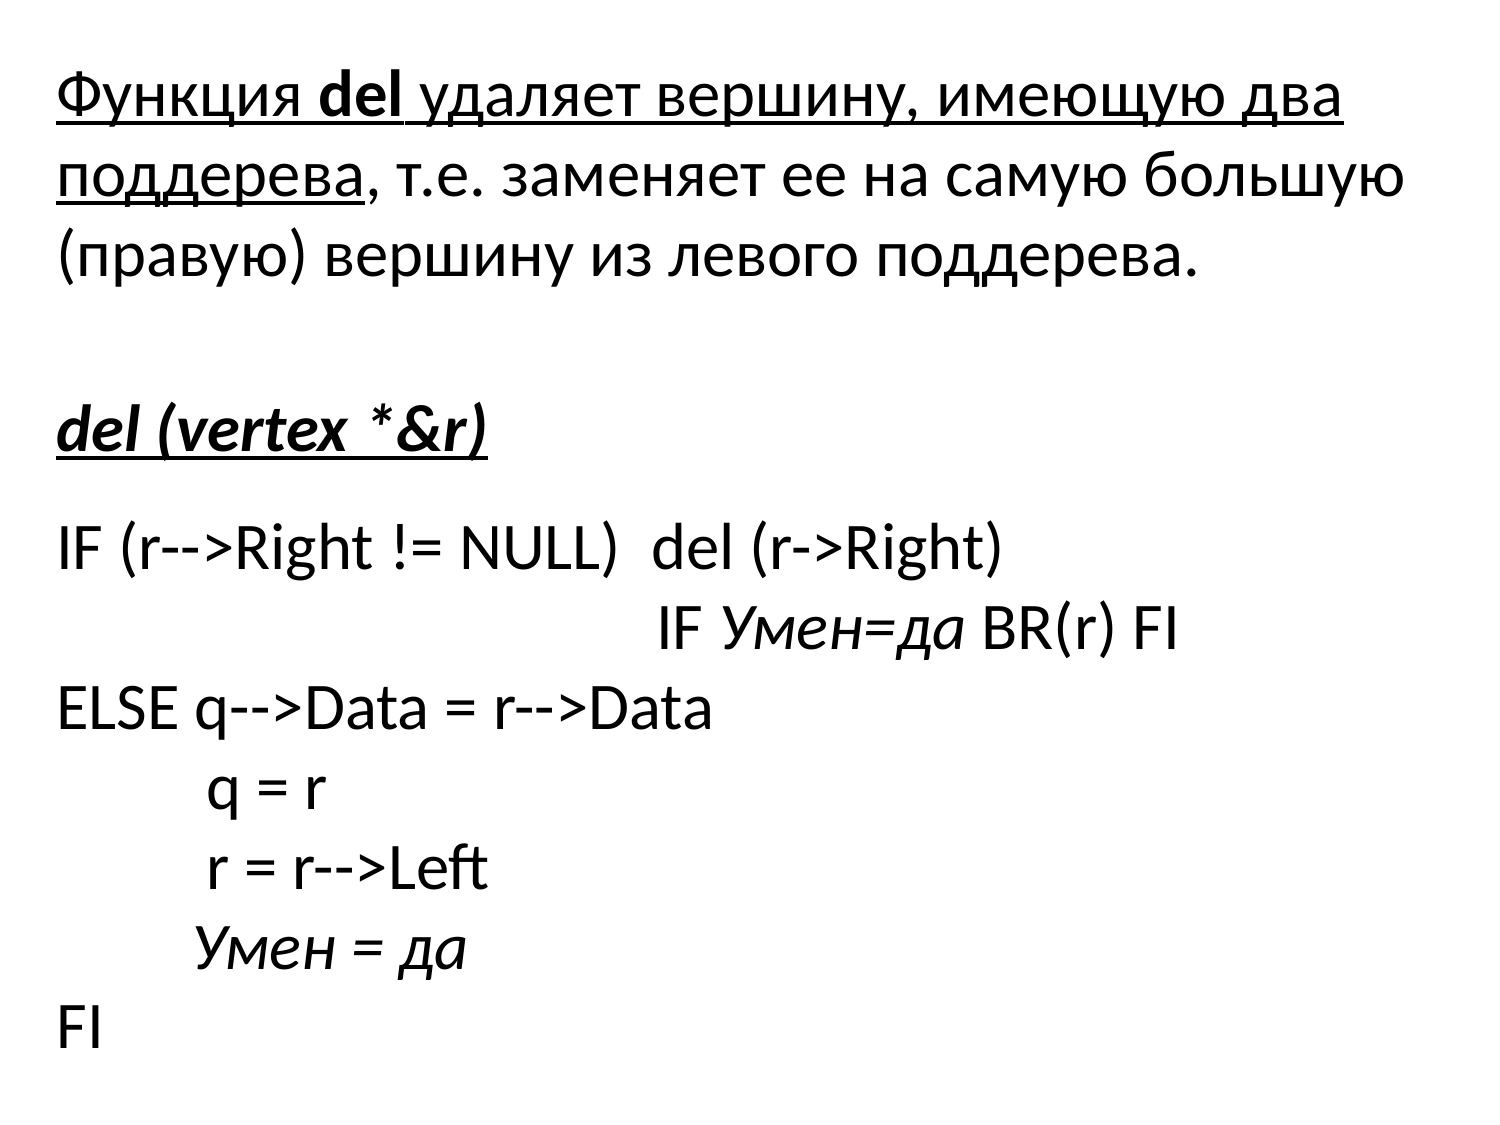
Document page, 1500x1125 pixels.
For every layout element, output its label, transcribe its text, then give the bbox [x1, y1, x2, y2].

list Функция del удаляет вершину, имеющую два поддерева, т.е. заменяет ее на самую большую (правую) вершину из левого поддерева. del (vertex *&r) IF (r-->Right != NULL) del (r->Right) IF Умен=да BR(r) FI ELSE q-->Data = r-->Data q = r r = r-->Left Умен = да FI [41, 42, 1459, 1094]
